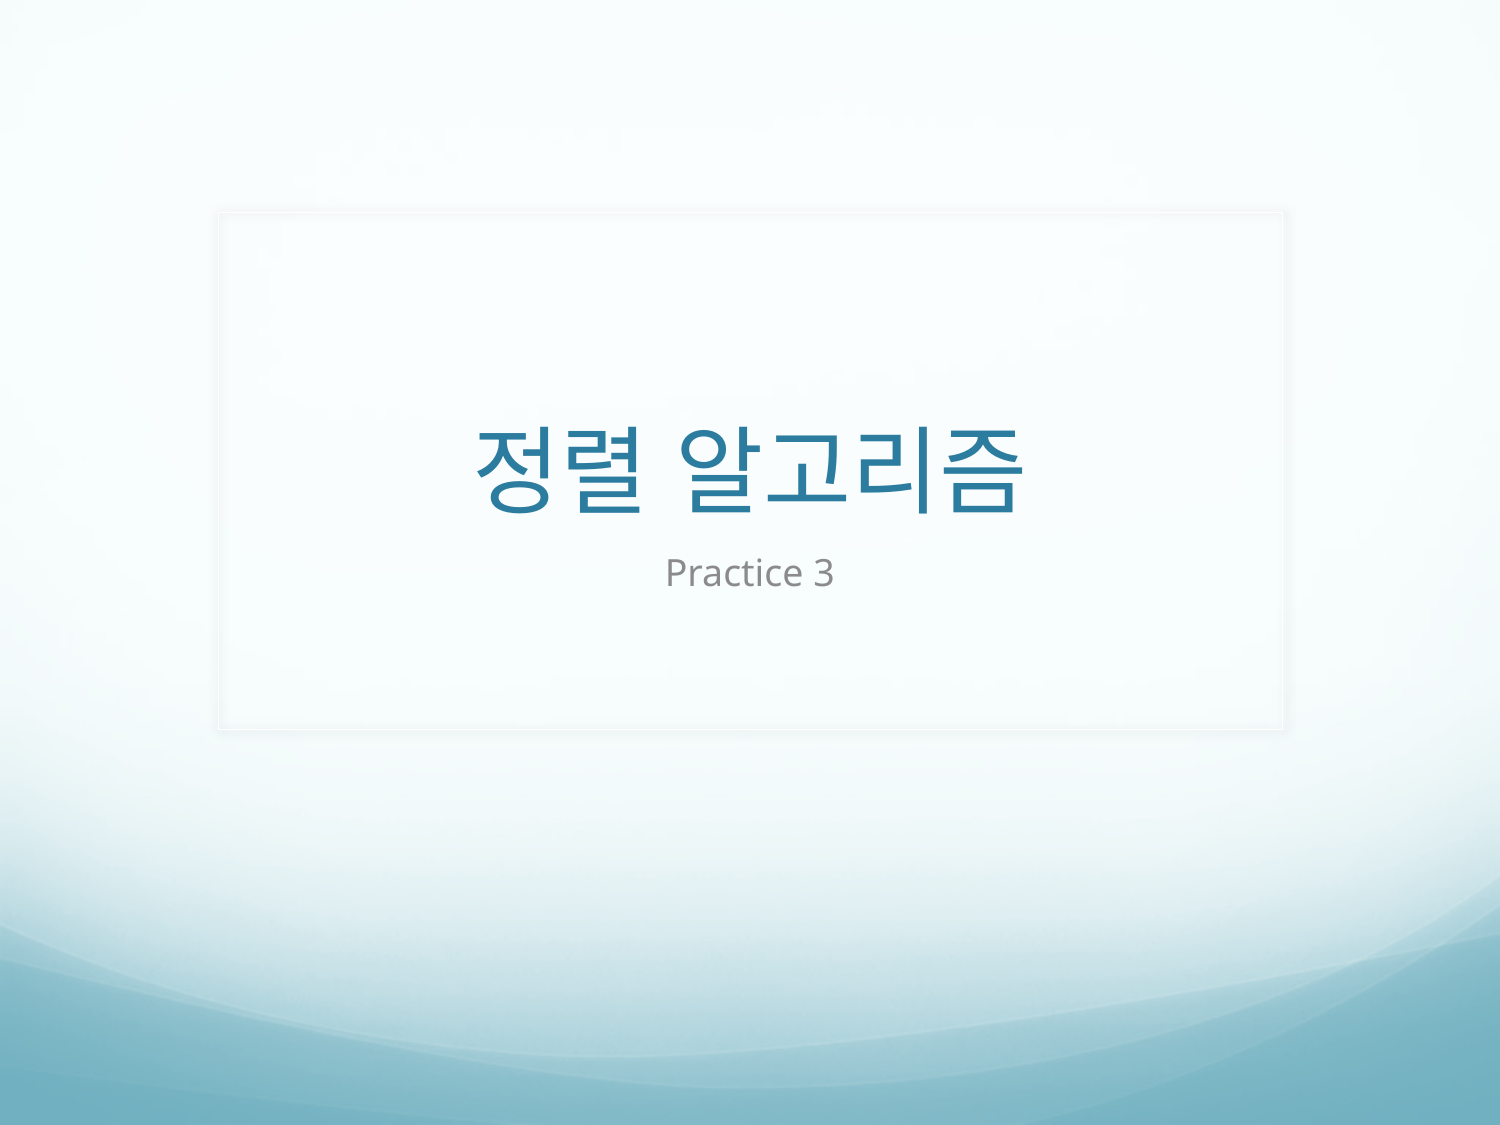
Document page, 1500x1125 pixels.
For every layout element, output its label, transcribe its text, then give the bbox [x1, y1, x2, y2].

subtitle Practice 3 [217, 541, 1283, 692]
title 정렬 알고리즘 [217, 249, 1283, 533]
